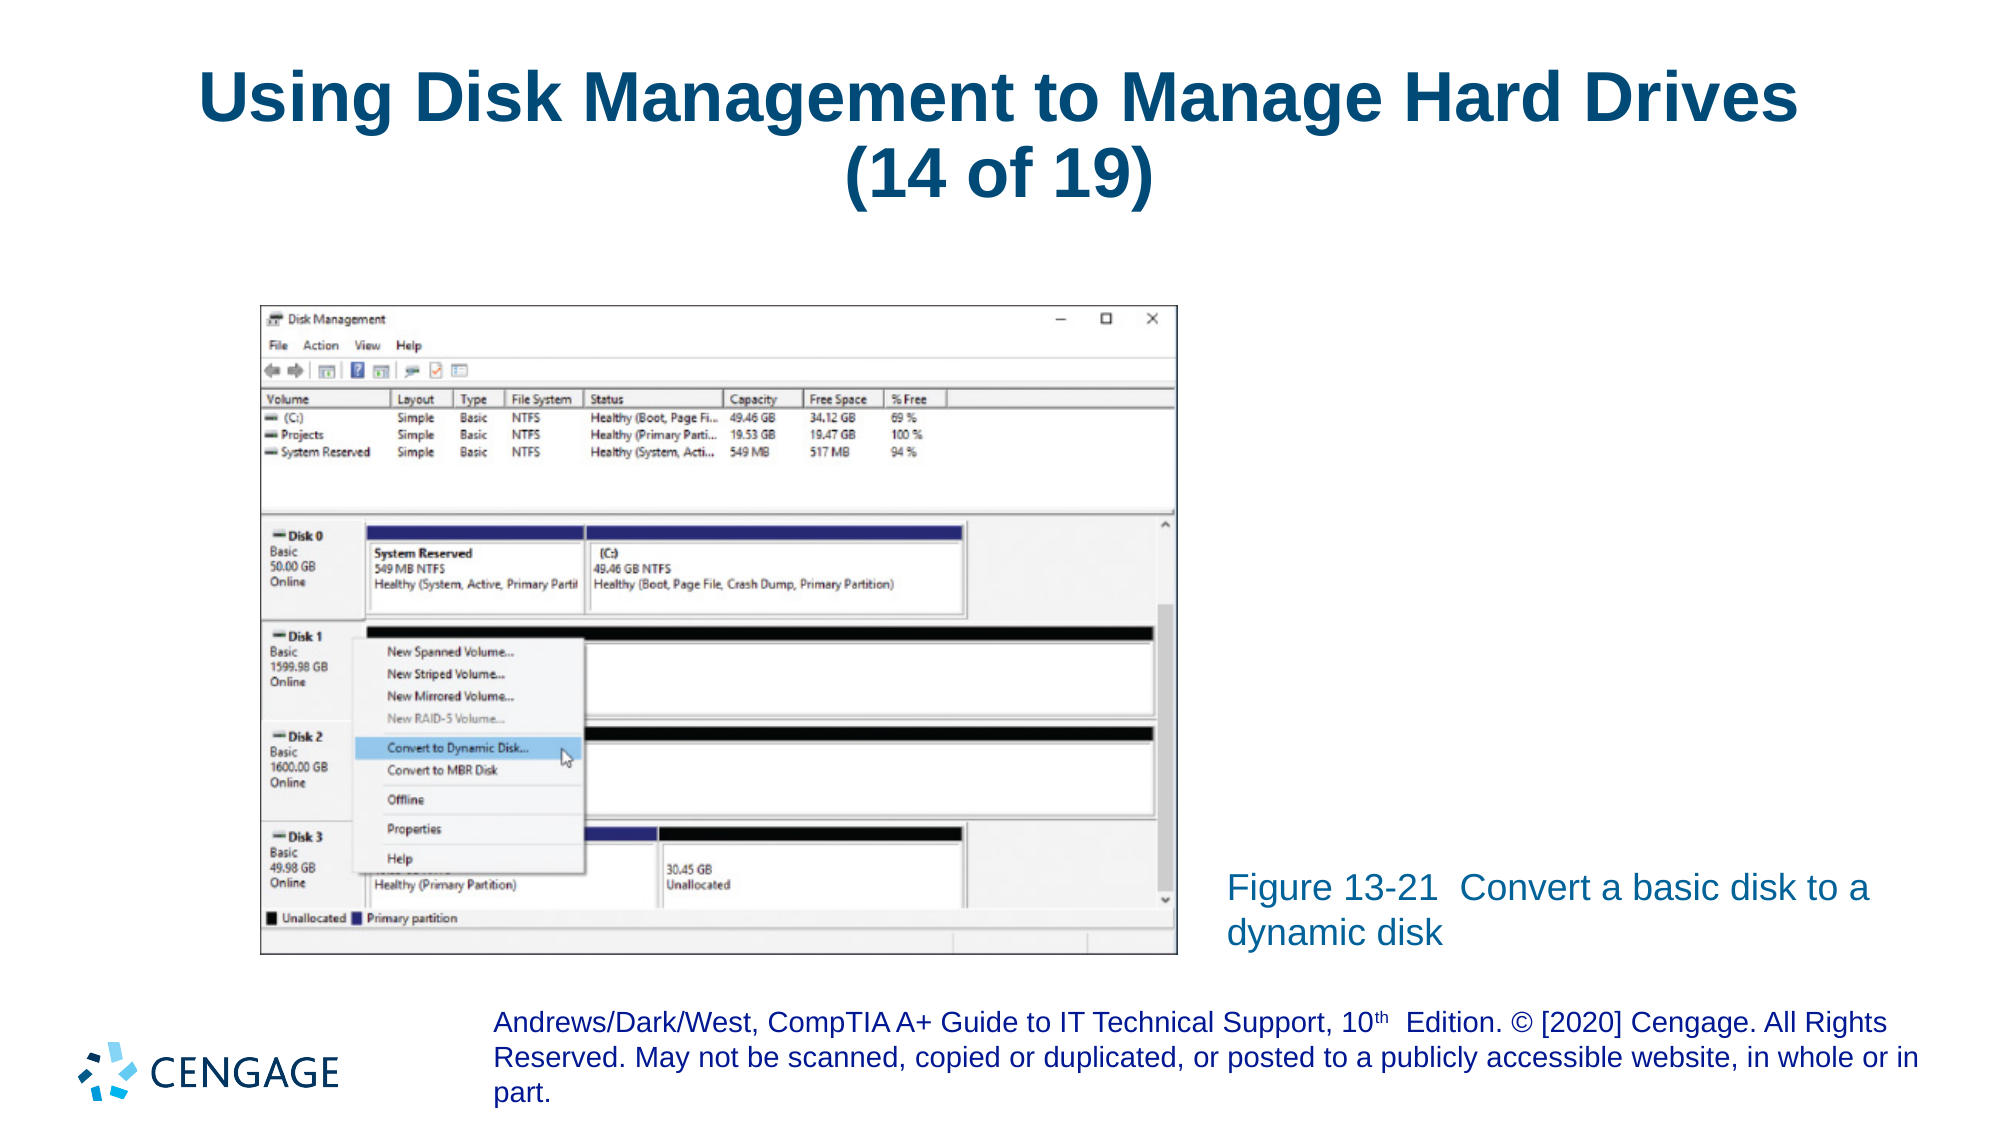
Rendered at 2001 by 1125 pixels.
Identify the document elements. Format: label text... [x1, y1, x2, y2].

list Figure 13-21 Convert a basic disk to a dynamic disk [1226, 862, 1880, 965]
title Using Disk Management to Manage Hard Drives (14 of 19) [137, 59, 1863, 171]
picture [260, 304, 1178, 955]
picture [78, 1042, 338, 1101]
